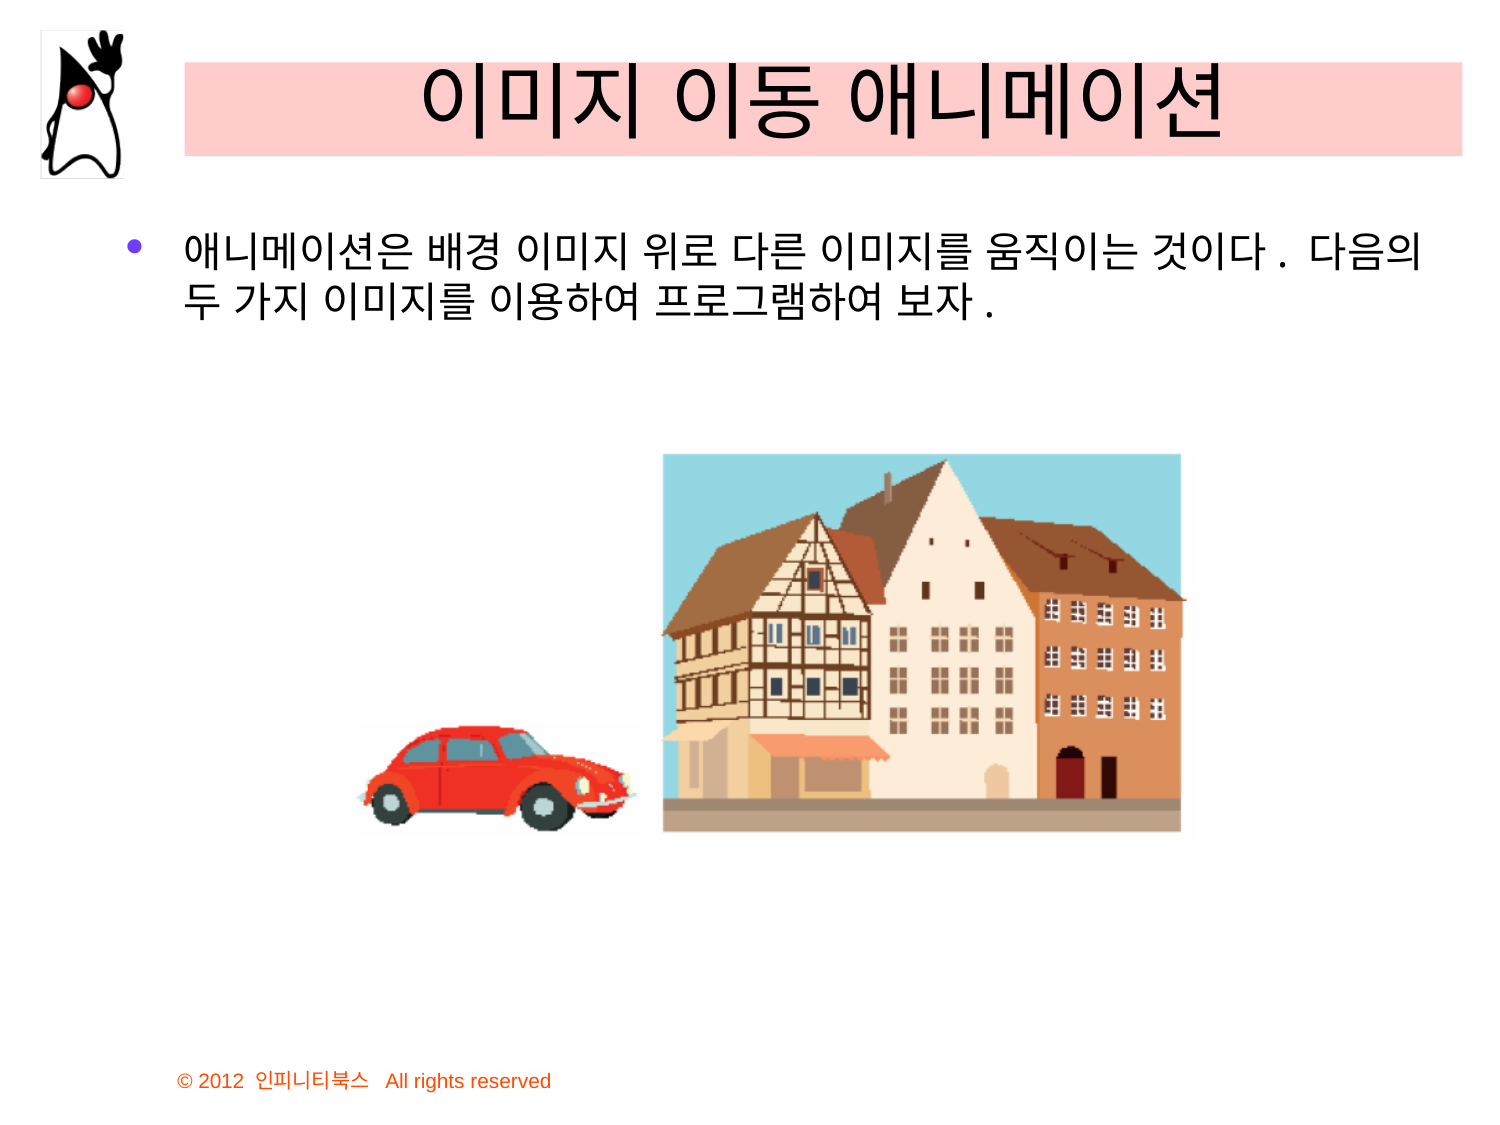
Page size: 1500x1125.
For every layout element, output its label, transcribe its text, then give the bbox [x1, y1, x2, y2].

picture [39, 30, 124, 179]
title 이미지 이동 애니메이션 [184, 62, 1463, 157]
picture [252, 408, 1202, 848]
list 애니메이션은 배경 이미지 위로 다른 이미지를 움직이는 것이다. 다음의 두 가지 이미지를 이용하여 프로그램하여 보자. [112, 218, 1460, 340]
